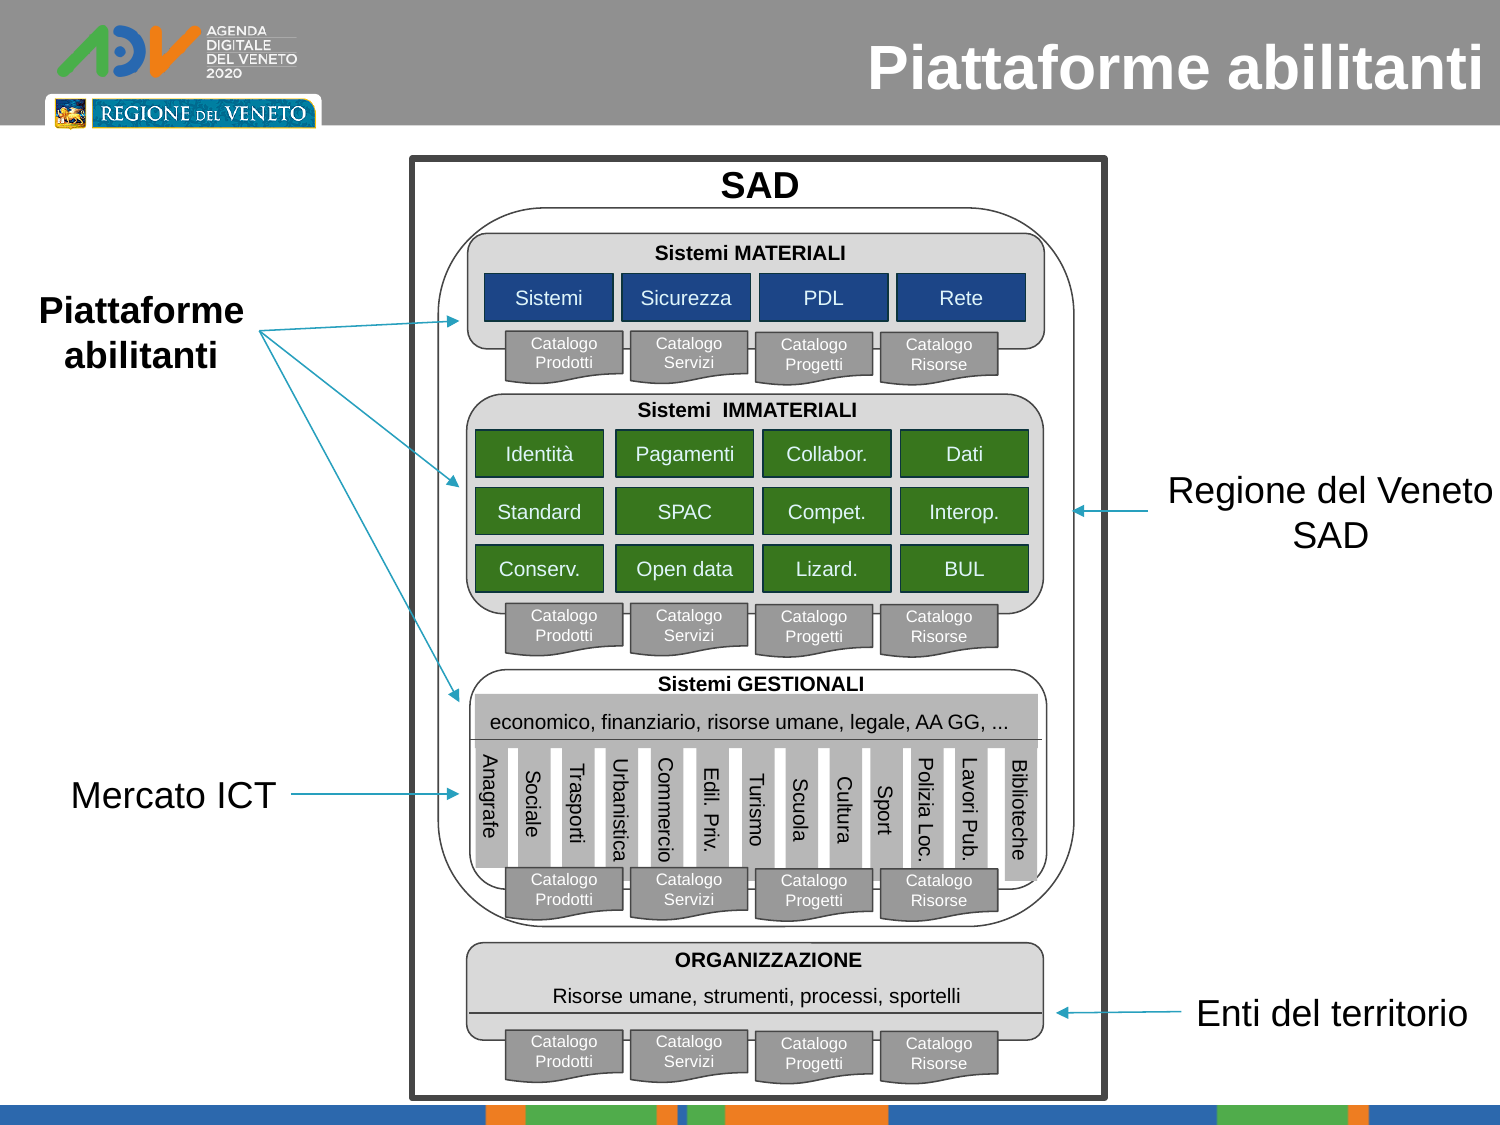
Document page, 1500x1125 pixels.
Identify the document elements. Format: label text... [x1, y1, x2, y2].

text_box Catalogo Risorse [880, 604, 998, 658]
text_box Sistemi IMMATERIALI [548, 381, 946, 429]
text_box Catalogo Risorse [880, 1031, 998, 1084]
text_box Open data [616, 544, 754, 593]
text_box Catalogo Progetti [755, 868, 873, 922]
text_box Dati [900, 429, 1029, 477]
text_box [260, 331, 460, 703]
text_box Catalogo Progetti [755, 604, 873, 658]
text_box [466, 394, 1044, 614]
text_box Catalogo Progetti [755, 332, 873, 385]
text_box Sistemi GESTIONALI [562, 655, 960, 703]
text_box [944, 749, 955, 868]
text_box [260, 320, 460, 330]
text_box Sociale [518, 748, 551, 867]
text_box [508, 749, 518, 867]
text_box Catalogo Servizi [630, 603, 748, 656]
text_box Catalogo Prodotti [505, 603, 623, 656]
text_box Catalogo Prodotti [505, 331, 623, 384]
text_box Piattaforme abilitanti [381, 11, 1500, 110]
text_box Catalogo Progetti [755, 1031, 873, 1084]
text_box Conserv. [475, 544, 604, 593]
text_box Polizia Loc. [911, 748, 944, 868]
text_box [639, 749, 650, 867]
text_box [748, 881, 755, 890]
text_box Catalogo Prodotti [505, 1030, 623, 1083]
text_box Risorse umane, strumenti, processi, sportelli [474, 967, 1038, 1012]
text_box [469, 669, 562, 739]
text_box [960, 669, 1047, 877]
text_box Enti del territorio [1181, 981, 1484, 1042]
text_box Catalogo Servizi [630, 867, 748, 920]
text_box [903, 749, 911, 868]
text_box Edil. Priv. [696, 748, 729, 867]
text_box [412, 520, 1105, 1099]
text_box Commercio [650, 748, 684, 867]
text_box Sistemi [484, 273, 613, 321]
text_box SAD [438, 145, 1083, 199]
text_box [412, 158, 1105, 510]
text_box BUL [900, 544, 1029, 593]
text_box [775, 749, 785, 868]
picture [57, 16, 298, 92]
text_box Piattaforme abilitanti [23, 278, 260, 384]
text_box Catalogo Prodotti [505, 867, 623, 920]
text_box Turismo [742, 748, 775, 881]
text_box economico, finanziario, risorse umane, legale, AA GG, ... [474, 693, 1038, 738]
text_box Trasporti [562, 748, 595, 867]
text_box Regione del Veneto SAD [1152, 459, 1500, 564]
text_box [684, 749, 696, 867]
text_box Compet. [762, 487, 892, 535]
text_box [988, 749, 1034, 890]
text_box [595, 749, 605, 867]
text_box Cultura [829, 748, 863, 868]
text_box Standard [475, 487, 604, 535]
text_box Sicurezza [622, 279, 751, 321]
text_box Lizard. [762, 544, 892, 593]
text_box PDL [759, 279, 888, 321]
text_box Biblioteche [1004, 748, 1038, 881]
text_box Catalogo Servizi [630, 331, 748, 384]
text_box Identità [475, 429, 604, 477]
text_box Sistemi MATERIALI [562, 224, 939, 279]
text_box Pagamenti [616, 429, 754, 477]
text_box [466, 942, 1044, 1041]
text_box ORGANIZZAZIONE [590, 931, 947, 979]
text_box Catalogo Servizi [630, 1030, 748, 1083]
text_box [438, 207, 1074, 927]
text_box [863, 749, 870, 868]
text_box Urbanistica [605, 748, 639, 881]
text_box Interop. [900, 487, 1029, 535]
text_box [551, 749, 562, 867]
picture [45, 93, 322, 134]
text_box [467, 233, 1045, 349]
text_box Catalogo Risorse [880, 332, 998, 385]
text_box SPAC [616, 487, 754, 535]
text_box Lavori Pub. [955, 748, 988, 868]
text_box Rete [897, 273, 1026, 321]
text_box [623, 881, 630, 890]
text_box [469, 747, 505, 890]
text_box Sport [870, 748, 903, 881]
text_box Mercato ICT [55, 763, 292, 824]
text_box [873, 881, 880, 890]
text_box Catalogo Risorse [880, 868, 998, 922]
text_box [819, 749, 829, 868]
text_box Collabor. [762, 429, 892, 477]
text_box Scuola [785, 748, 819, 868]
text_box [729, 749, 742, 867]
text_box Anagrafe [475, 748, 508, 868]
